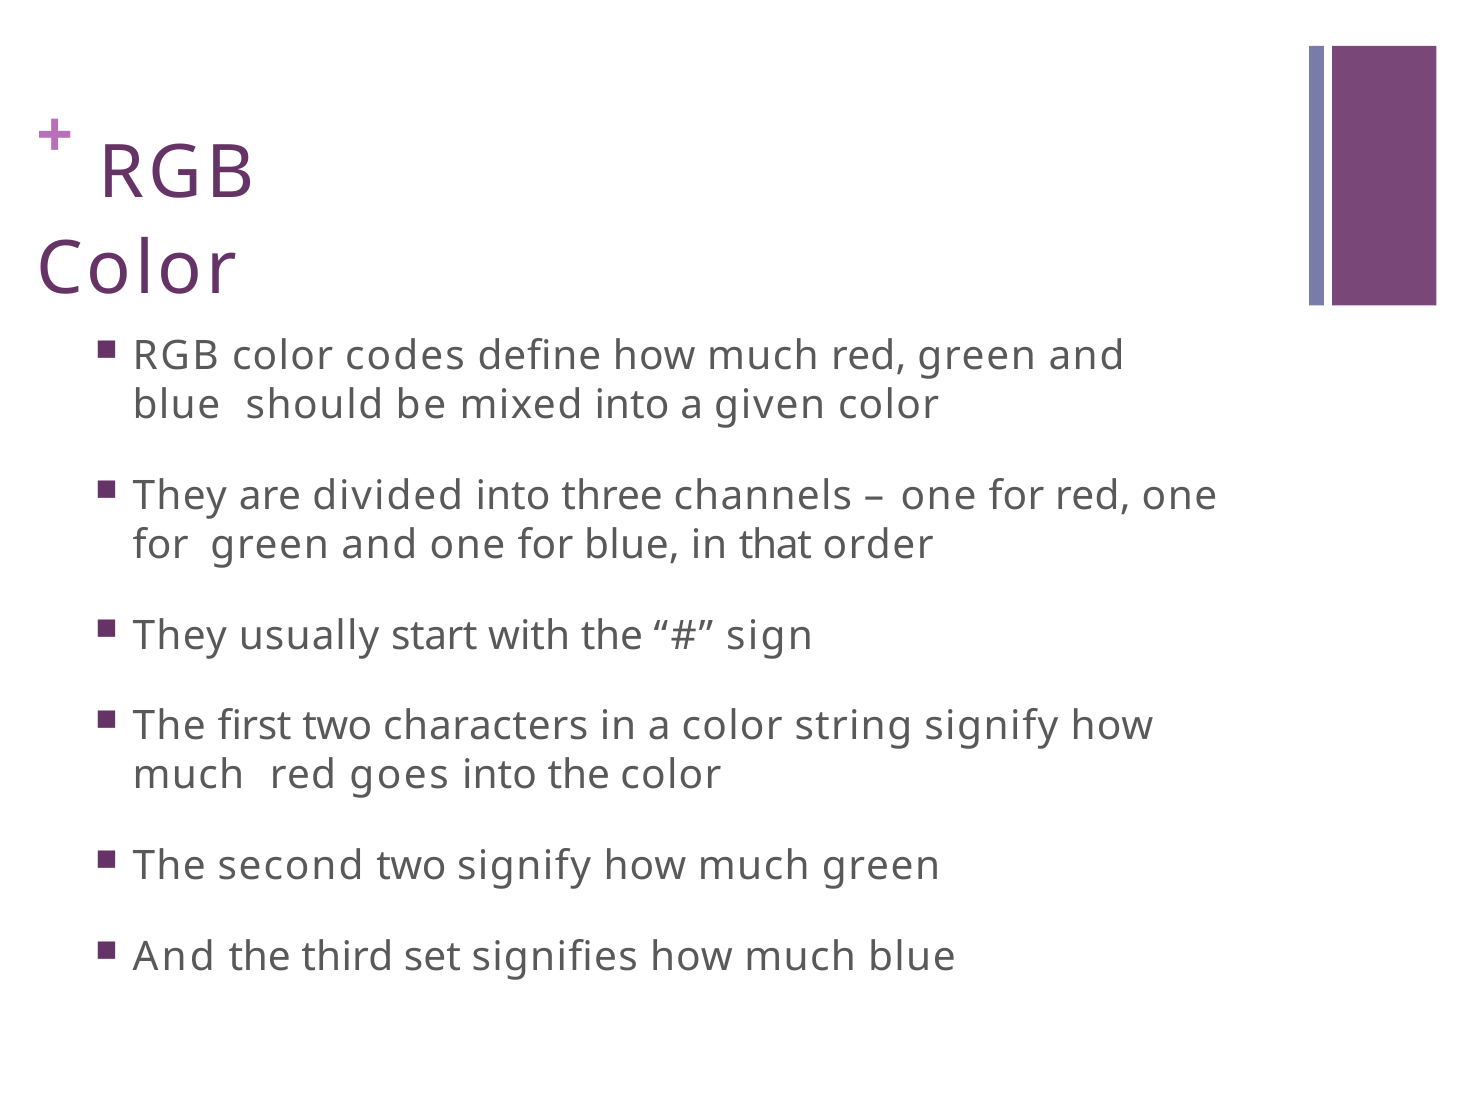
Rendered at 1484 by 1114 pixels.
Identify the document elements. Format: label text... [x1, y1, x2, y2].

title + RGB Color [29, 83, 462, 309]
text_box [1309, 45, 1324, 306]
text_box RGB color codes define how much red, green and blue should be mixed into a given color They are divided into three channels – one for red, one for green and one for blue, in that order They usually start with the “#” sign The first two characters in a color string signify how much red goes into the color The second two signify how much green And the third set signifies how much blue [93, 326, 1231, 979]
